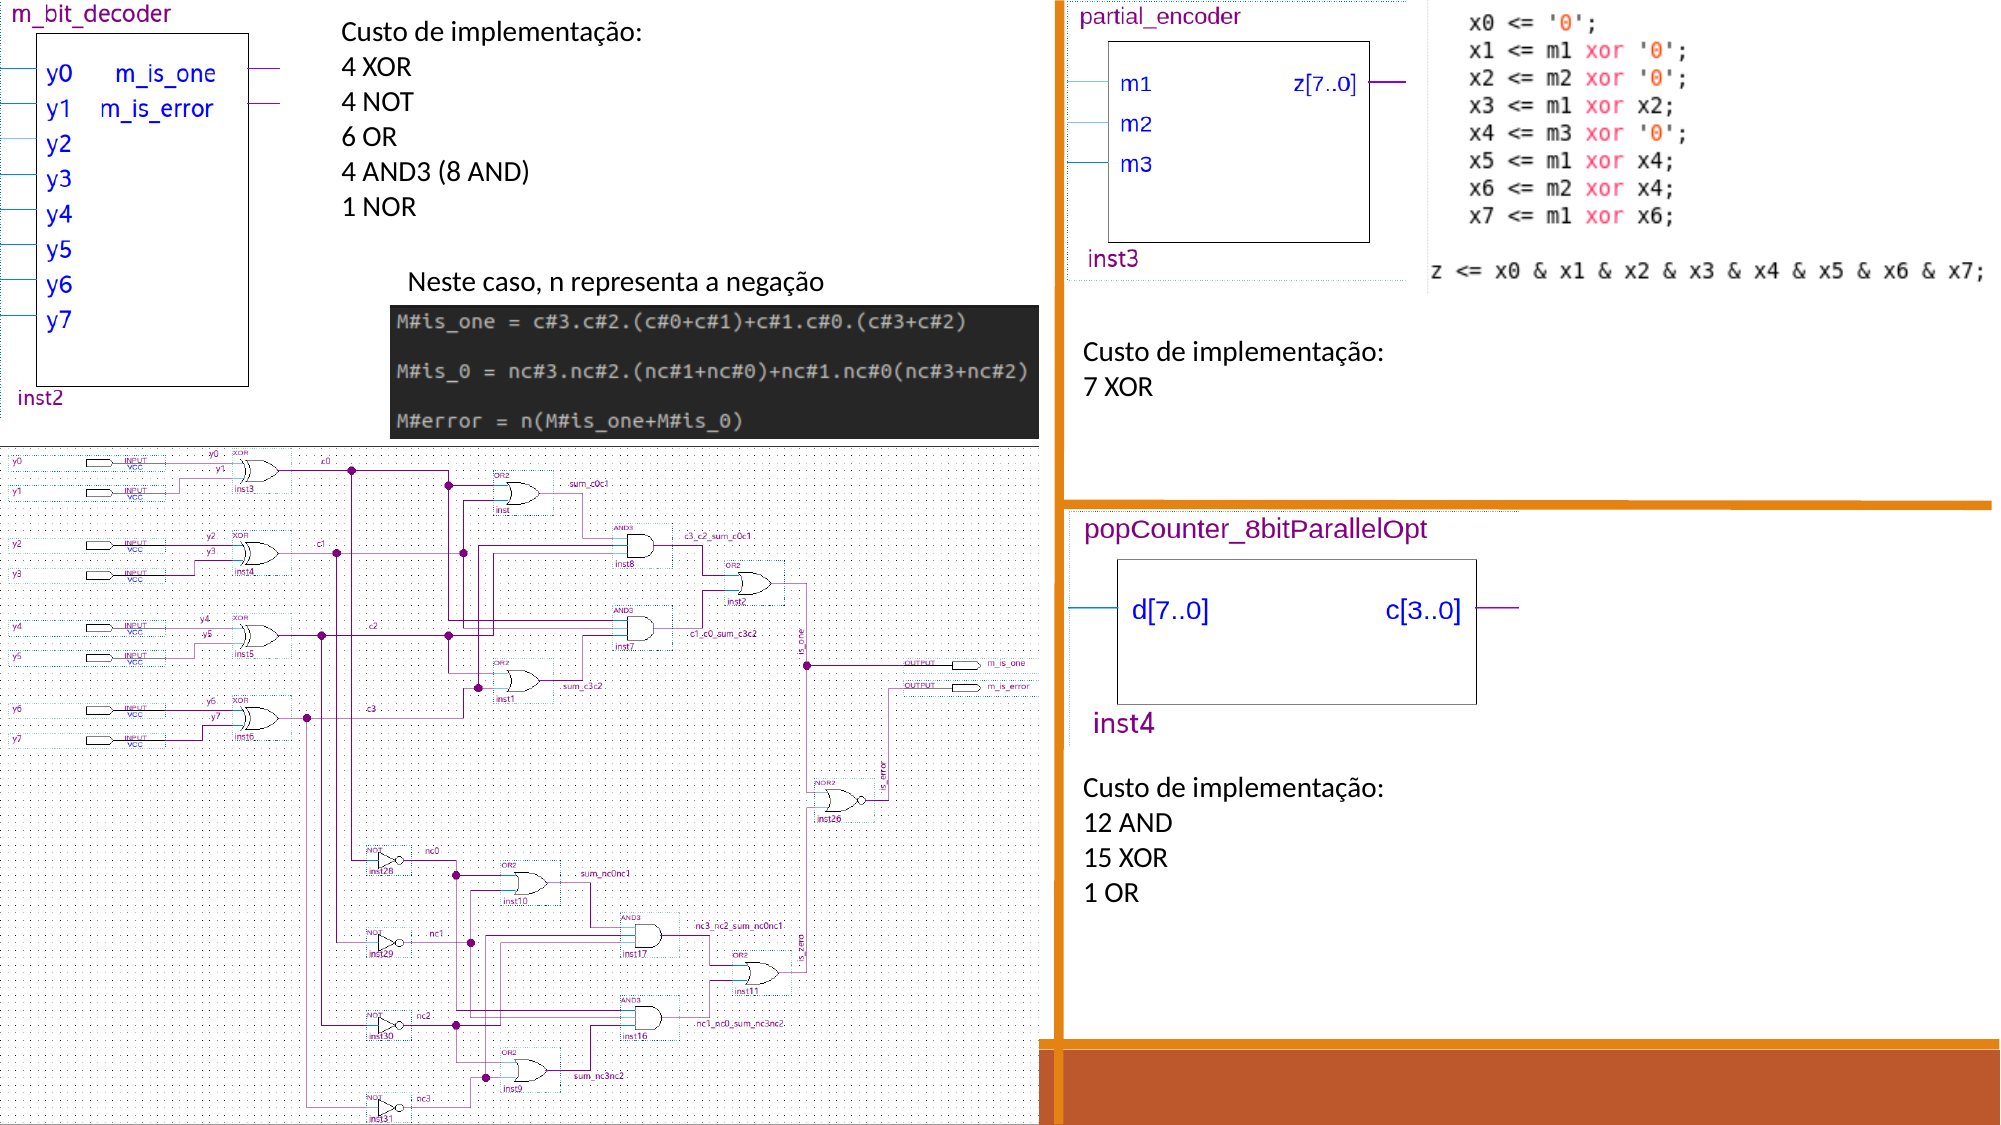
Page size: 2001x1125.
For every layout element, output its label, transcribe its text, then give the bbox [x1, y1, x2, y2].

picture [0, 446, 1039, 1125]
picture [0, 0, 280, 419]
picture [389, 304, 1039, 439]
text_box Custo de implementação: 4 XOR 4 NOT 6 OR 4 AND3 (8 AND) 1 NOR [326, 4, 780, 230]
text_box Custo de implementação: 7 XOR [1068, 324, 1522, 445]
picture [1427, 0, 2000, 296]
picture [1067, 511, 1519, 748]
text_box Custo de implementação: 12 AND 15 XOR 1 OR [1068, 761, 1452, 952]
picture [1067, 0, 1406, 282]
text_box Neste caso, n representa a negação [389, 254, 843, 303]
